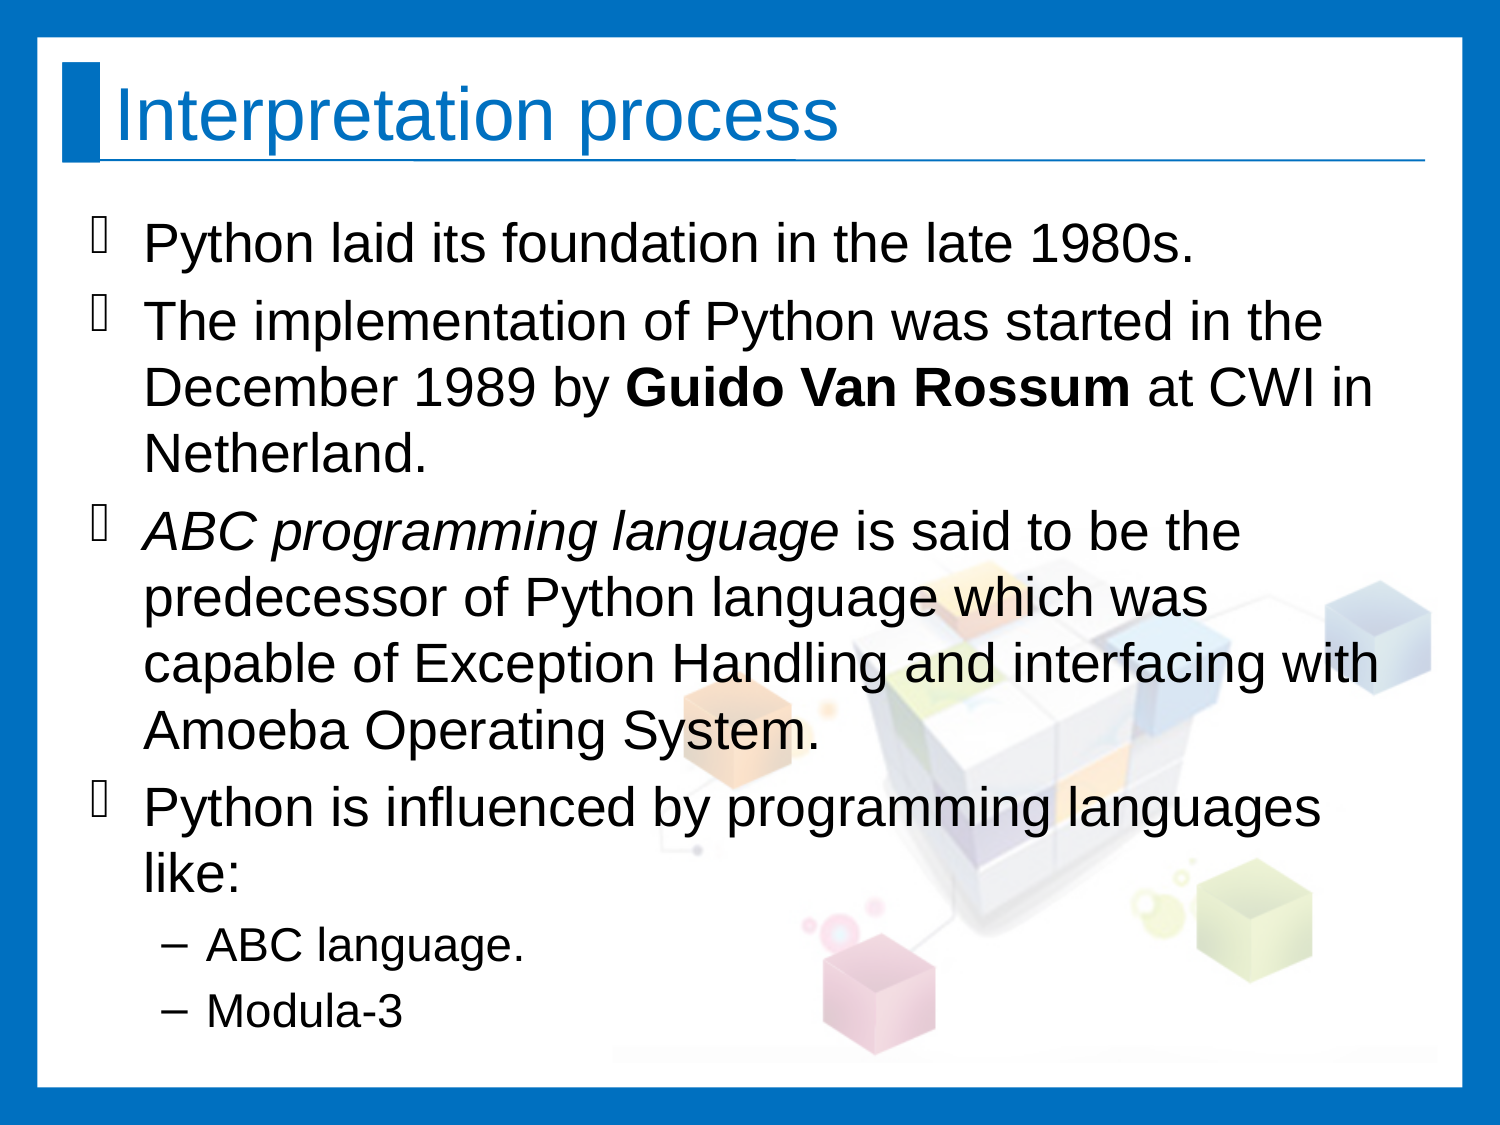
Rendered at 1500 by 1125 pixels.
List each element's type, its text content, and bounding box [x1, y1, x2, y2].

title Interpretation process [99, 44, 1438, 176]
list Python laid its foundation in the late 1980s. The implementation of Python was started in the December 1989 by Guido Van Rossum at CWI in Netherland. ABC programming language is said to be the predecessor of Python language which was capable of Exception Handling and interfacing with Amoeba Operating System. Python is influenced by programming languages like: ABC language. Modula-3 [74, 199, 1426, 1051]
